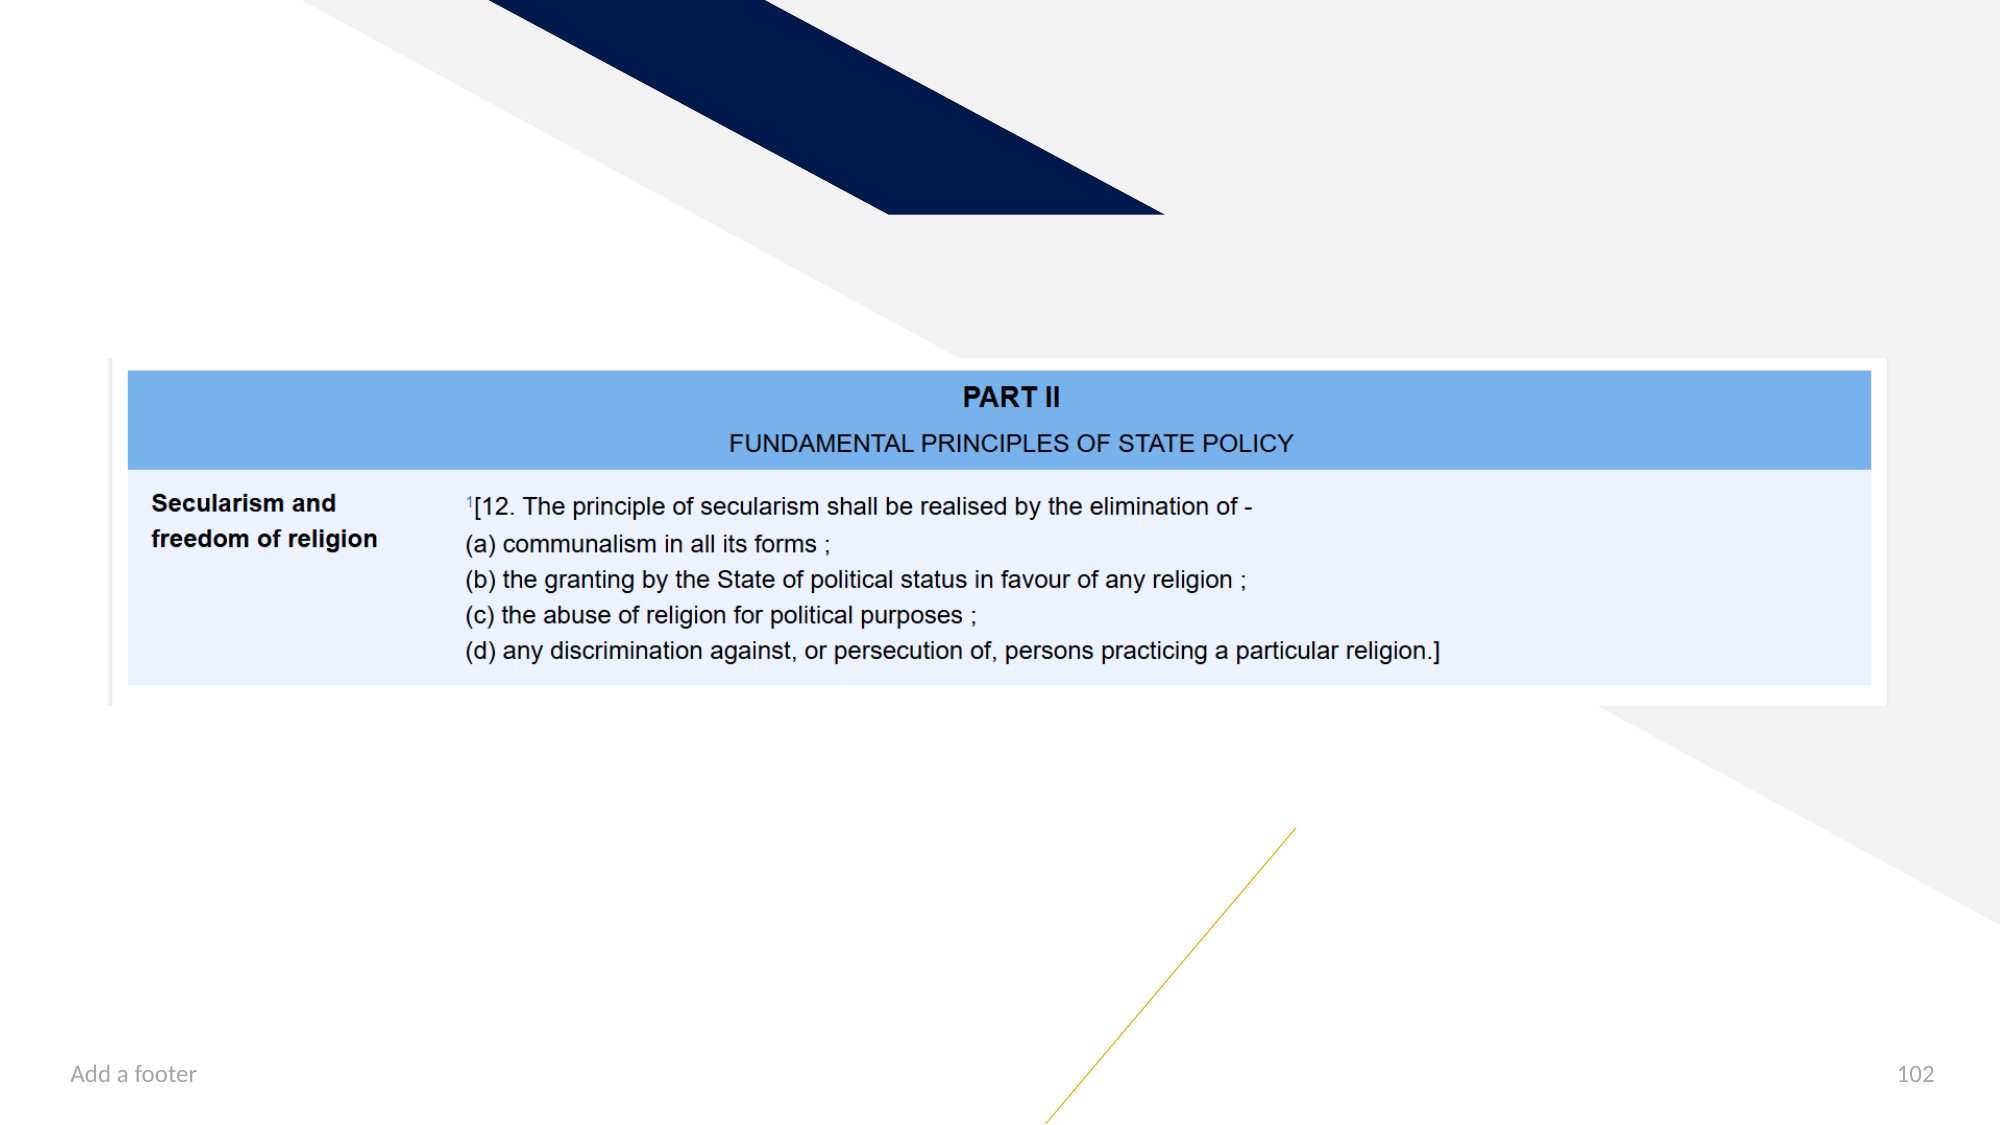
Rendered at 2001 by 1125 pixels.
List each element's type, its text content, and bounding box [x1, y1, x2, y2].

picture [107, 358, 1890, 706]
slide_number 102 [1828, 1042, 1950, 1103]
footer Add a footer [55, 1042, 731, 1103]
